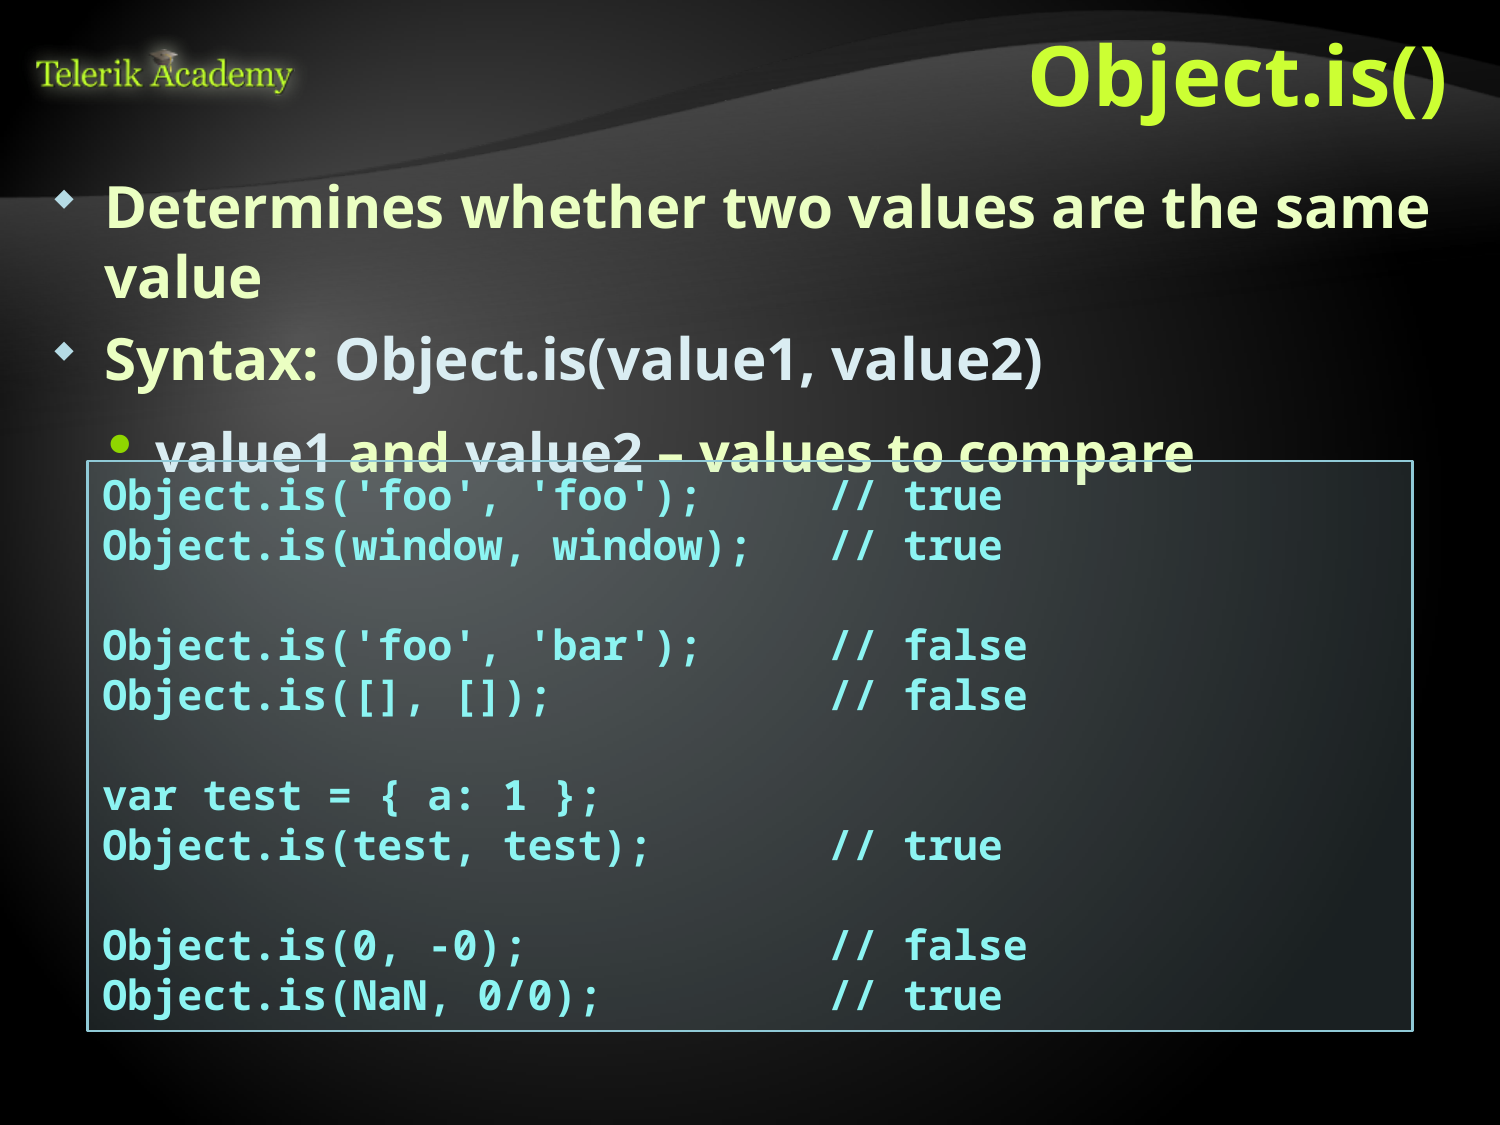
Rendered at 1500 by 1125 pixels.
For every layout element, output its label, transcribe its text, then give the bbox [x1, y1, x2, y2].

title Object.is() [300, 12, 1463, 150]
list Determines whether two values are the same value Syntax: Object.is(value1, value2) value1 and value2 – values to compare [37, 162, 1500, 426]
picture [0, 0, 1500, 1125]
list Object.is('foo', 'foo'); // true Object.is(window, window); // true Object.is('foo', 'bar'); // false Object.is([], []); // false var test = { a: 1 }; Object.is(test, test); // true Object.is(0, -0); // false Object.is(NaN, 0/0); // true [86, 460, 1414, 1032]
